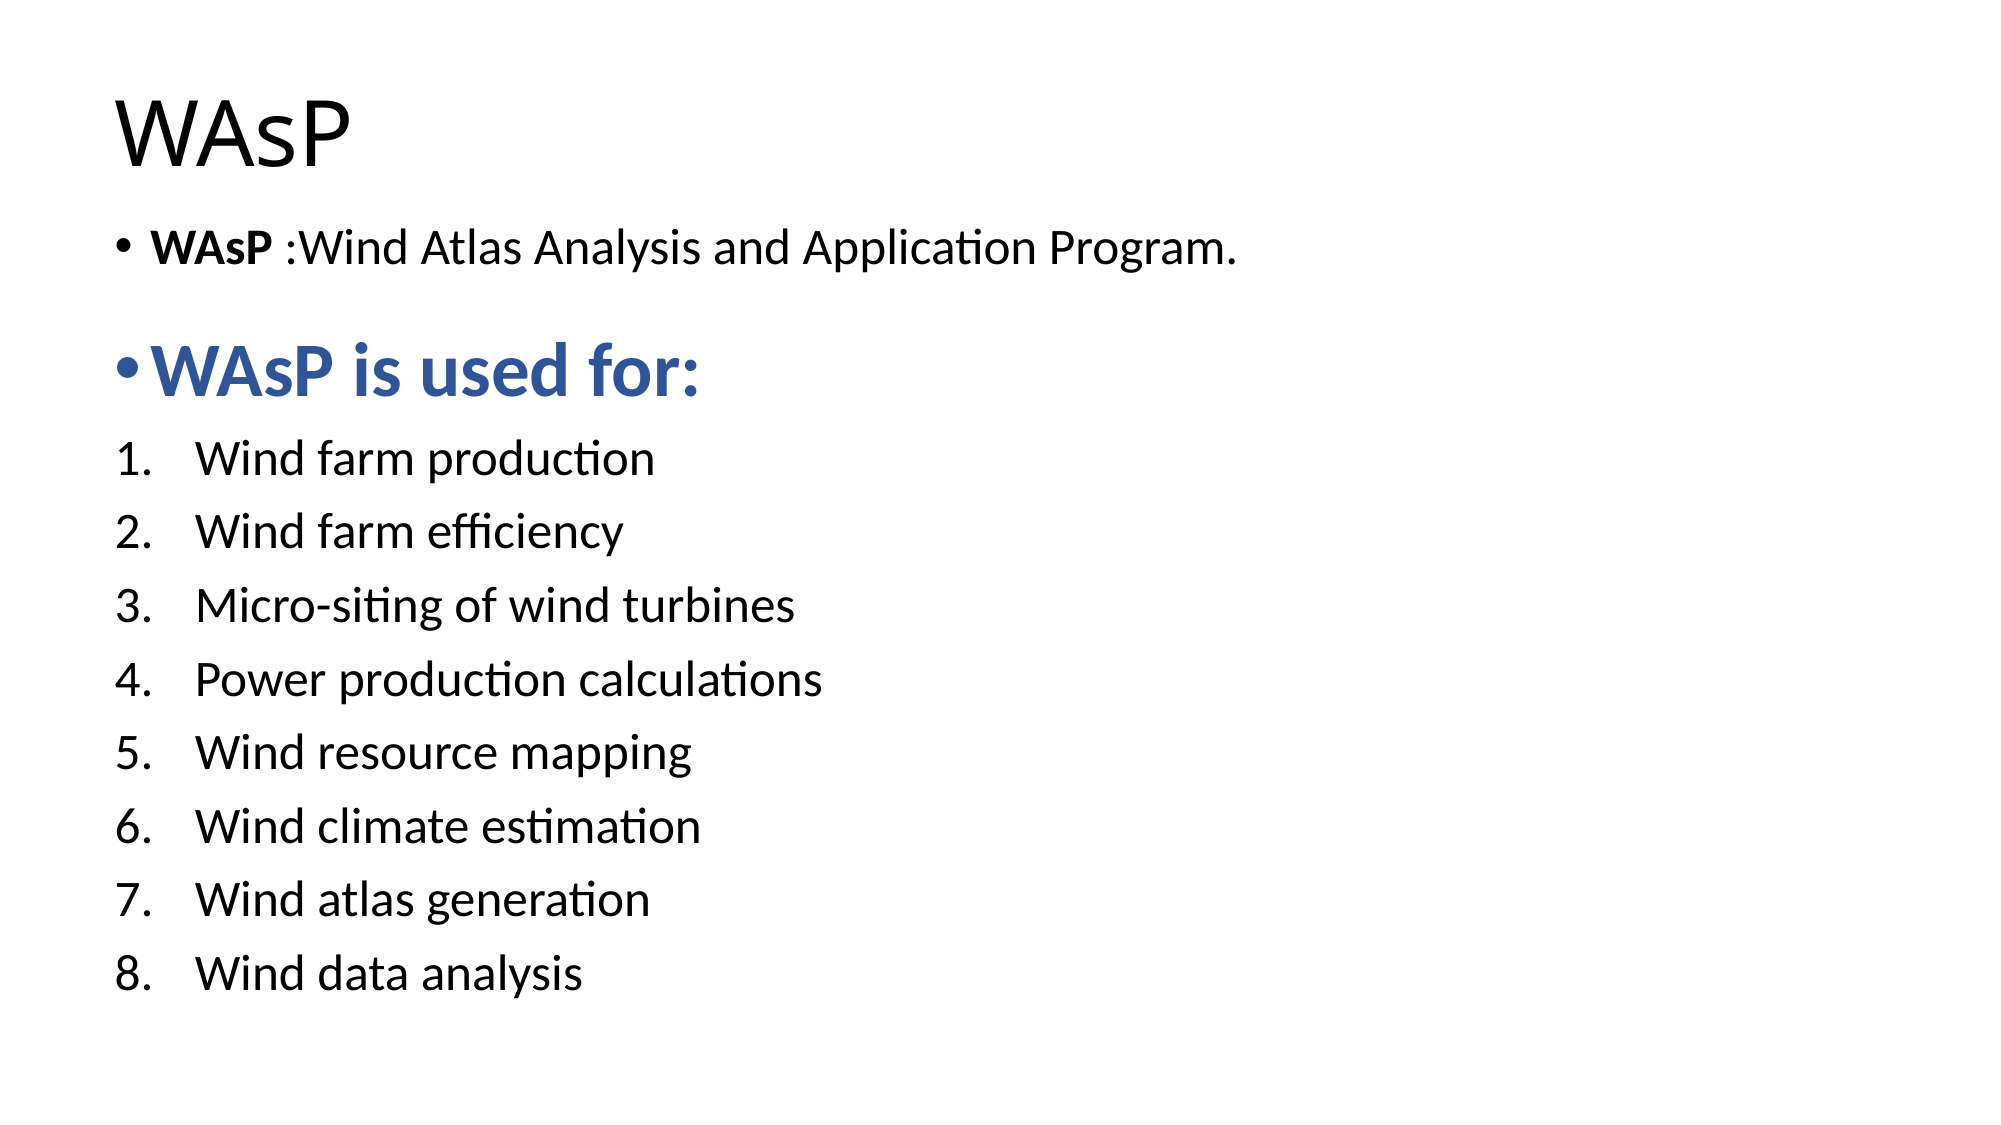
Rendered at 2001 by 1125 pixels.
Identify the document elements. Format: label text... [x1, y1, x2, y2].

title WAsP [99, 59, 1863, 212]
list WAsP :Wind Atlas Analysis and Application Program. WAsP is used for: Wind farm production Wind farm efficiency Micro-siting of wind turbines Power production calculations Wind resource mapping Wind climate estimation Wind atlas generation Wind data analysis [99, 212, 1875, 1014]
